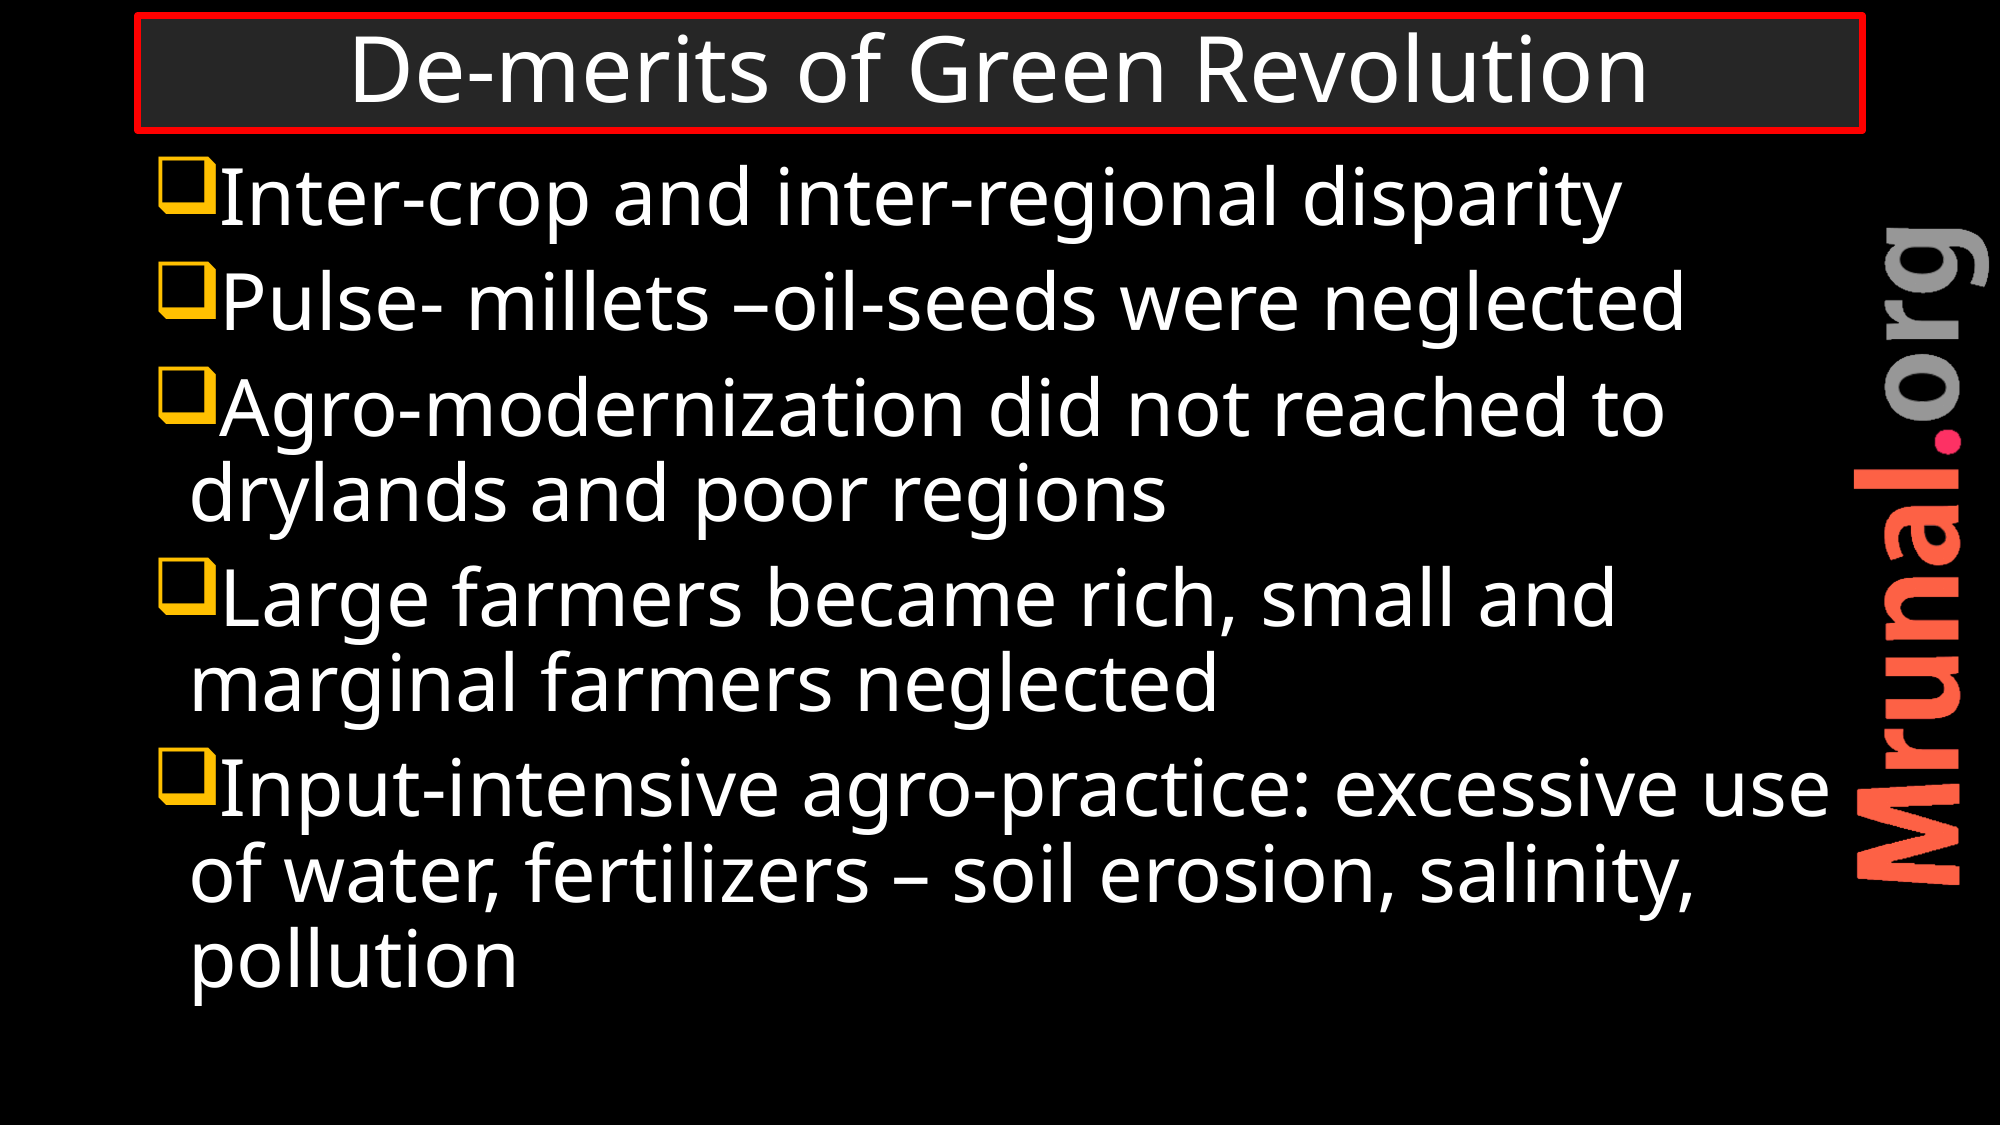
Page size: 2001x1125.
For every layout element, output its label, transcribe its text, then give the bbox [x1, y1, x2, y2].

title De-merits of Green Revolution [134, 12, 1866, 134]
picture [1863, 223, 2000, 894]
list Inter-crop and inter-regional disparity Pulse- millets –oil-seeds were neglected Agro-modernization did not reached to drylands and poor regions Large farmers became rich, small and marginal farmers neglected Input-intensive agro-practice: excessive use of water, fertilizers – soil erosion, salinity, pollution [137, 149, 1863, 1014]
